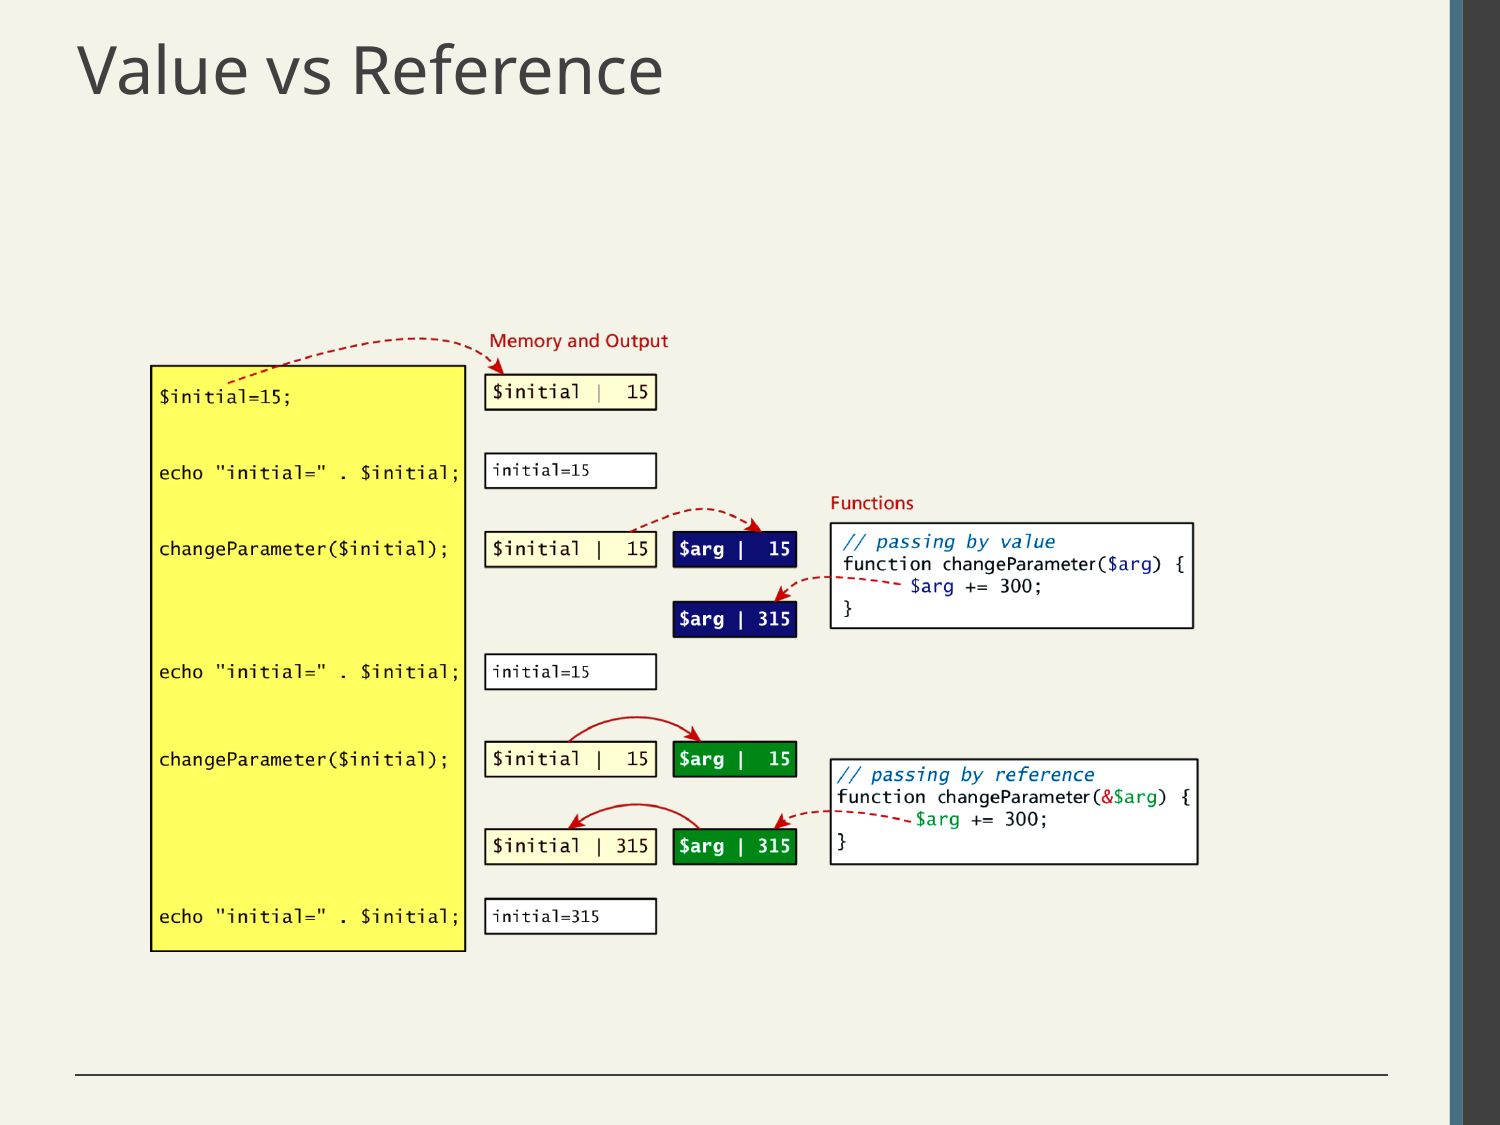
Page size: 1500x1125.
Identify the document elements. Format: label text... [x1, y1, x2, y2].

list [149, 269, 1201, 1013]
title Value vs Reference [62, 20, 1425, 188]
